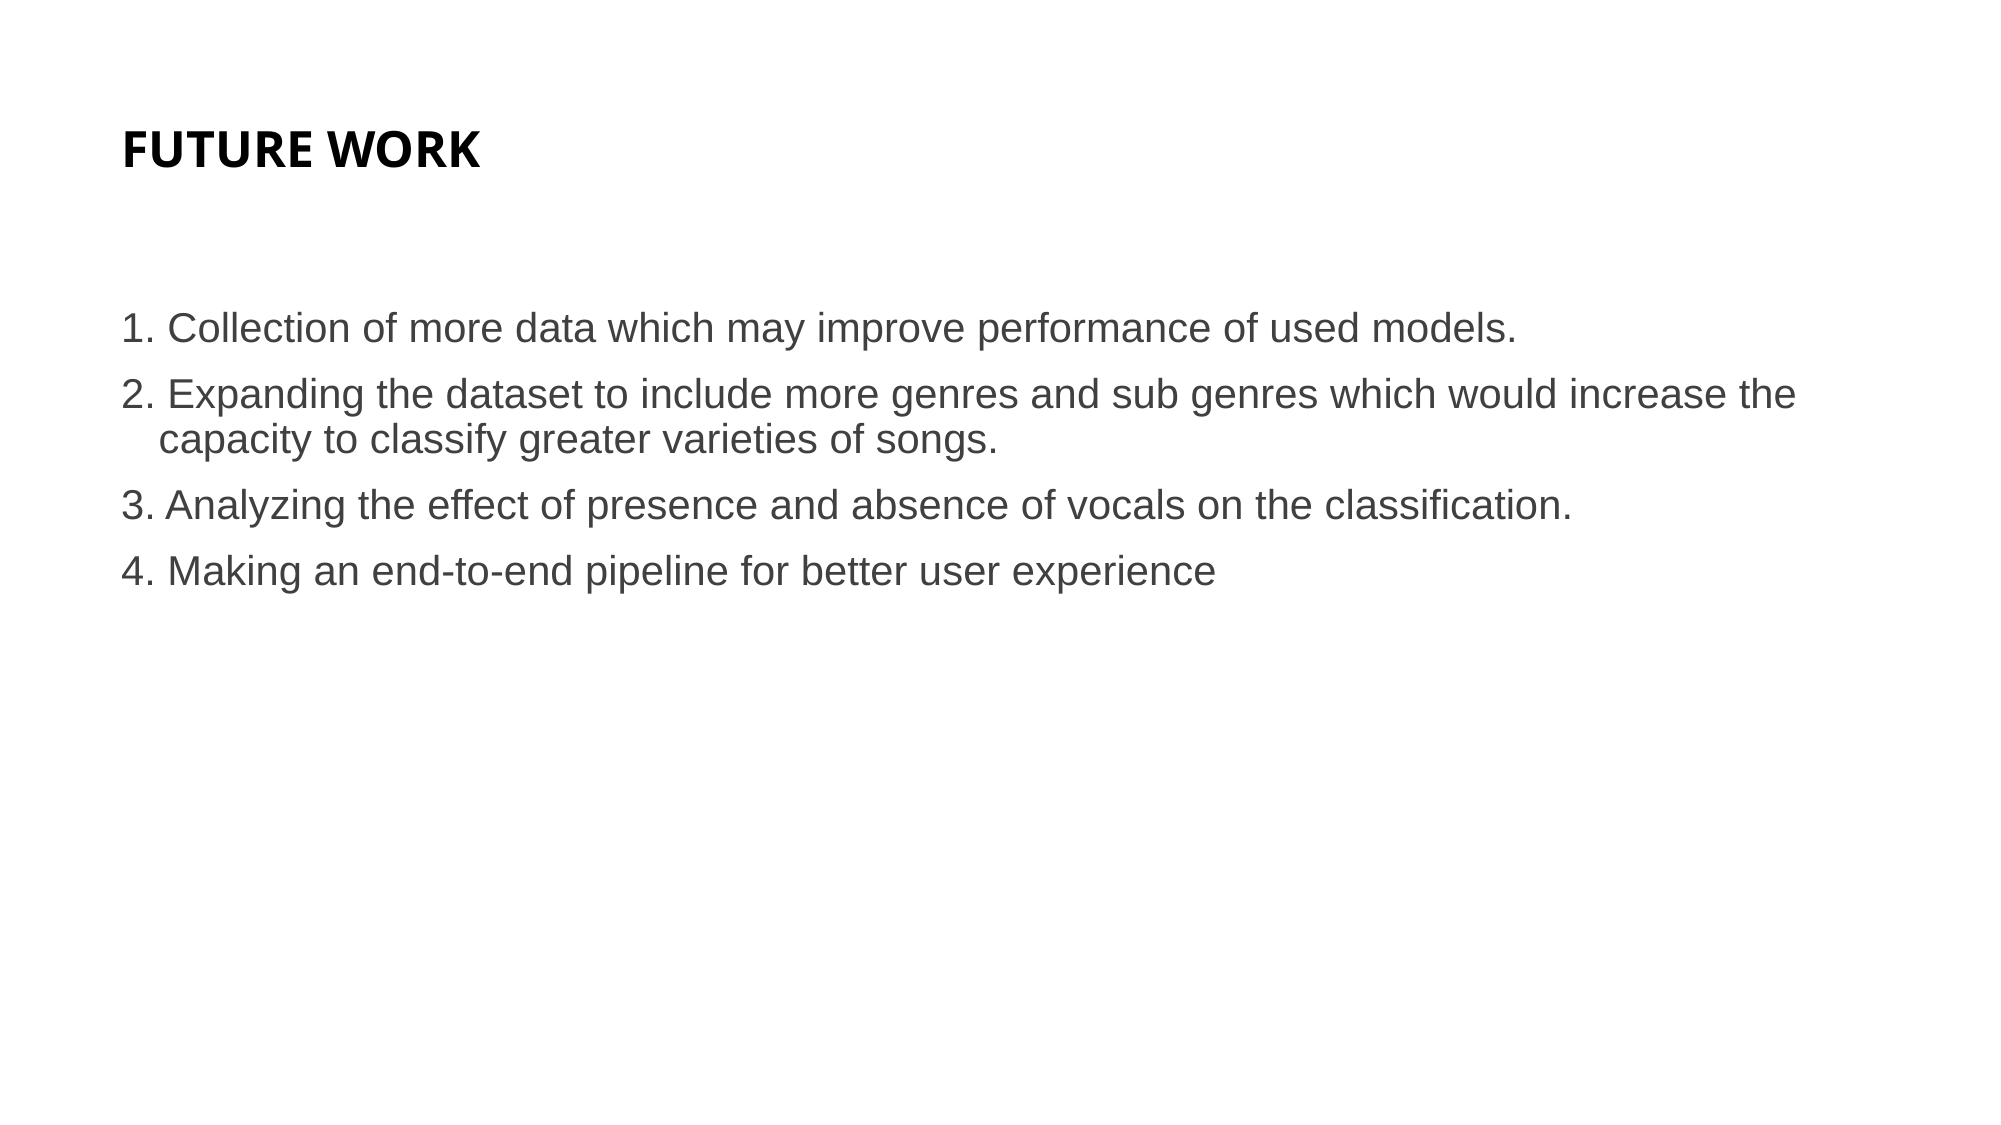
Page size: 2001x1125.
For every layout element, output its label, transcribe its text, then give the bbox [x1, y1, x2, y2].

list 1. Collection of more data which may improve performance of used models. 2. Expanding the dataset to include more genres and sub genres which would increase the capacity to classify greater varieties of songs. 3. Analyzing the effect of presence and absence of vocals on the classification. 4. Making an end-to-end pipeline for better user experience [106, 299, 1832, 1014]
title FUTURE WORK [106, 42, 1832, 260]
